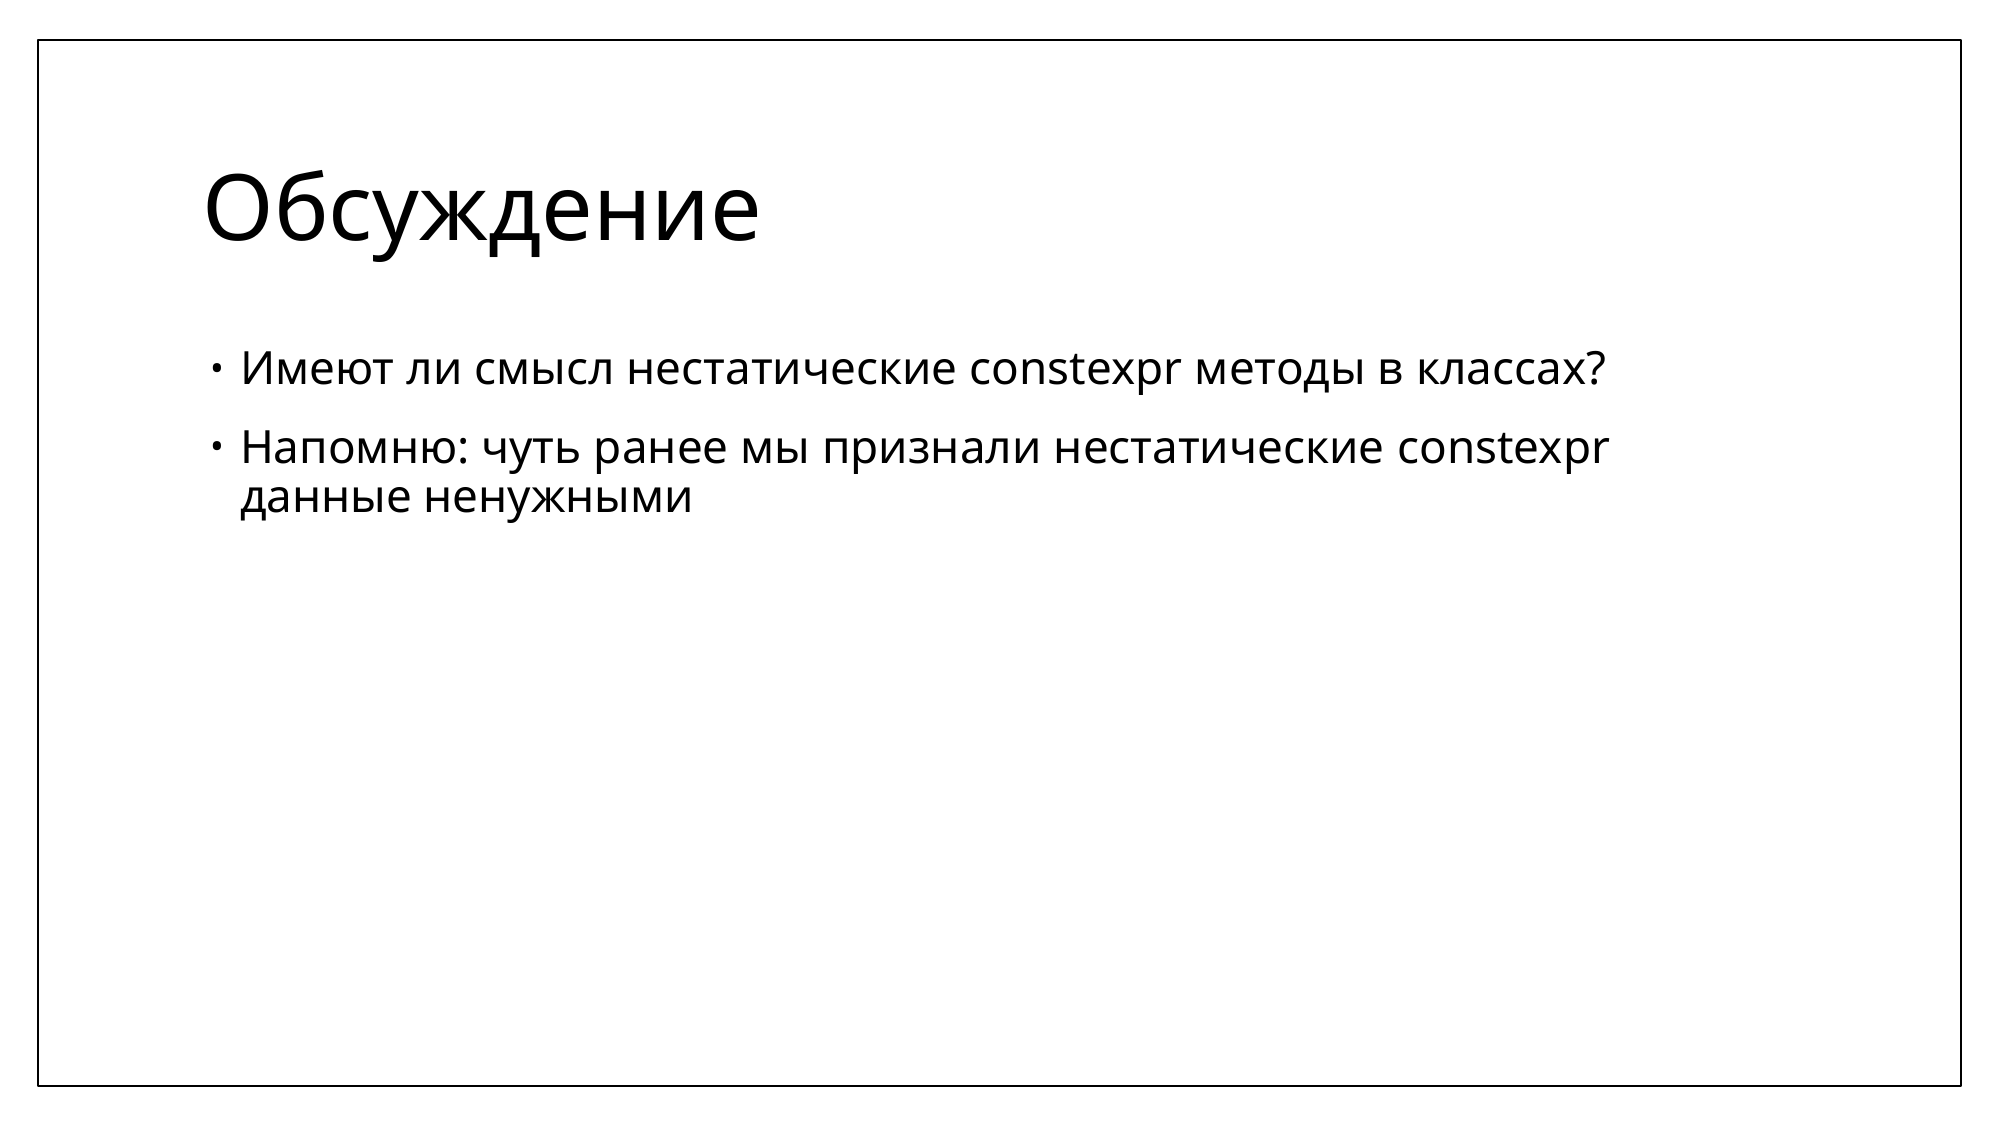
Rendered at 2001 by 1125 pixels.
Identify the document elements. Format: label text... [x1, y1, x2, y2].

list Имеют ли смысл нестатические constexpr методы в классах? Напомню: чуть ранее мы признали нестатические constexpr данные ненужными [187, 337, 1808, 1000]
title Обсуждение [187, 99, 1808, 323]
